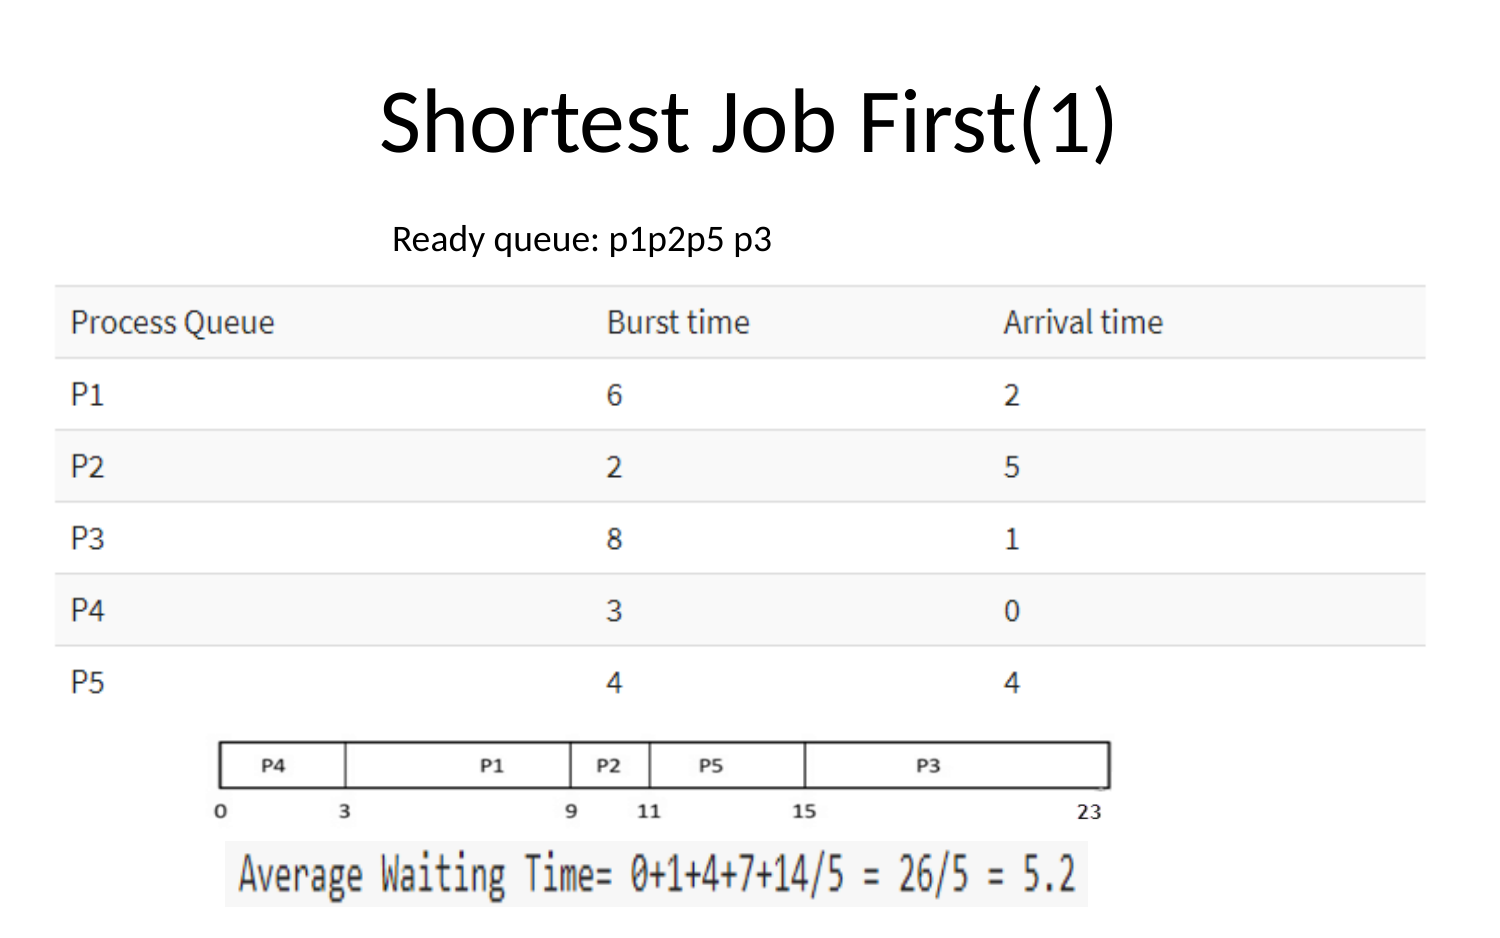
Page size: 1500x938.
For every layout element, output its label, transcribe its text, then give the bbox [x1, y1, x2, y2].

title Shortest Job First(1) [75, 37, 1425, 194]
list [37, 268, 1463, 717]
text_box Ready queue: p1p2p5 p3 [377, 206, 788, 266]
picture [199, 730, 1121, 907]
